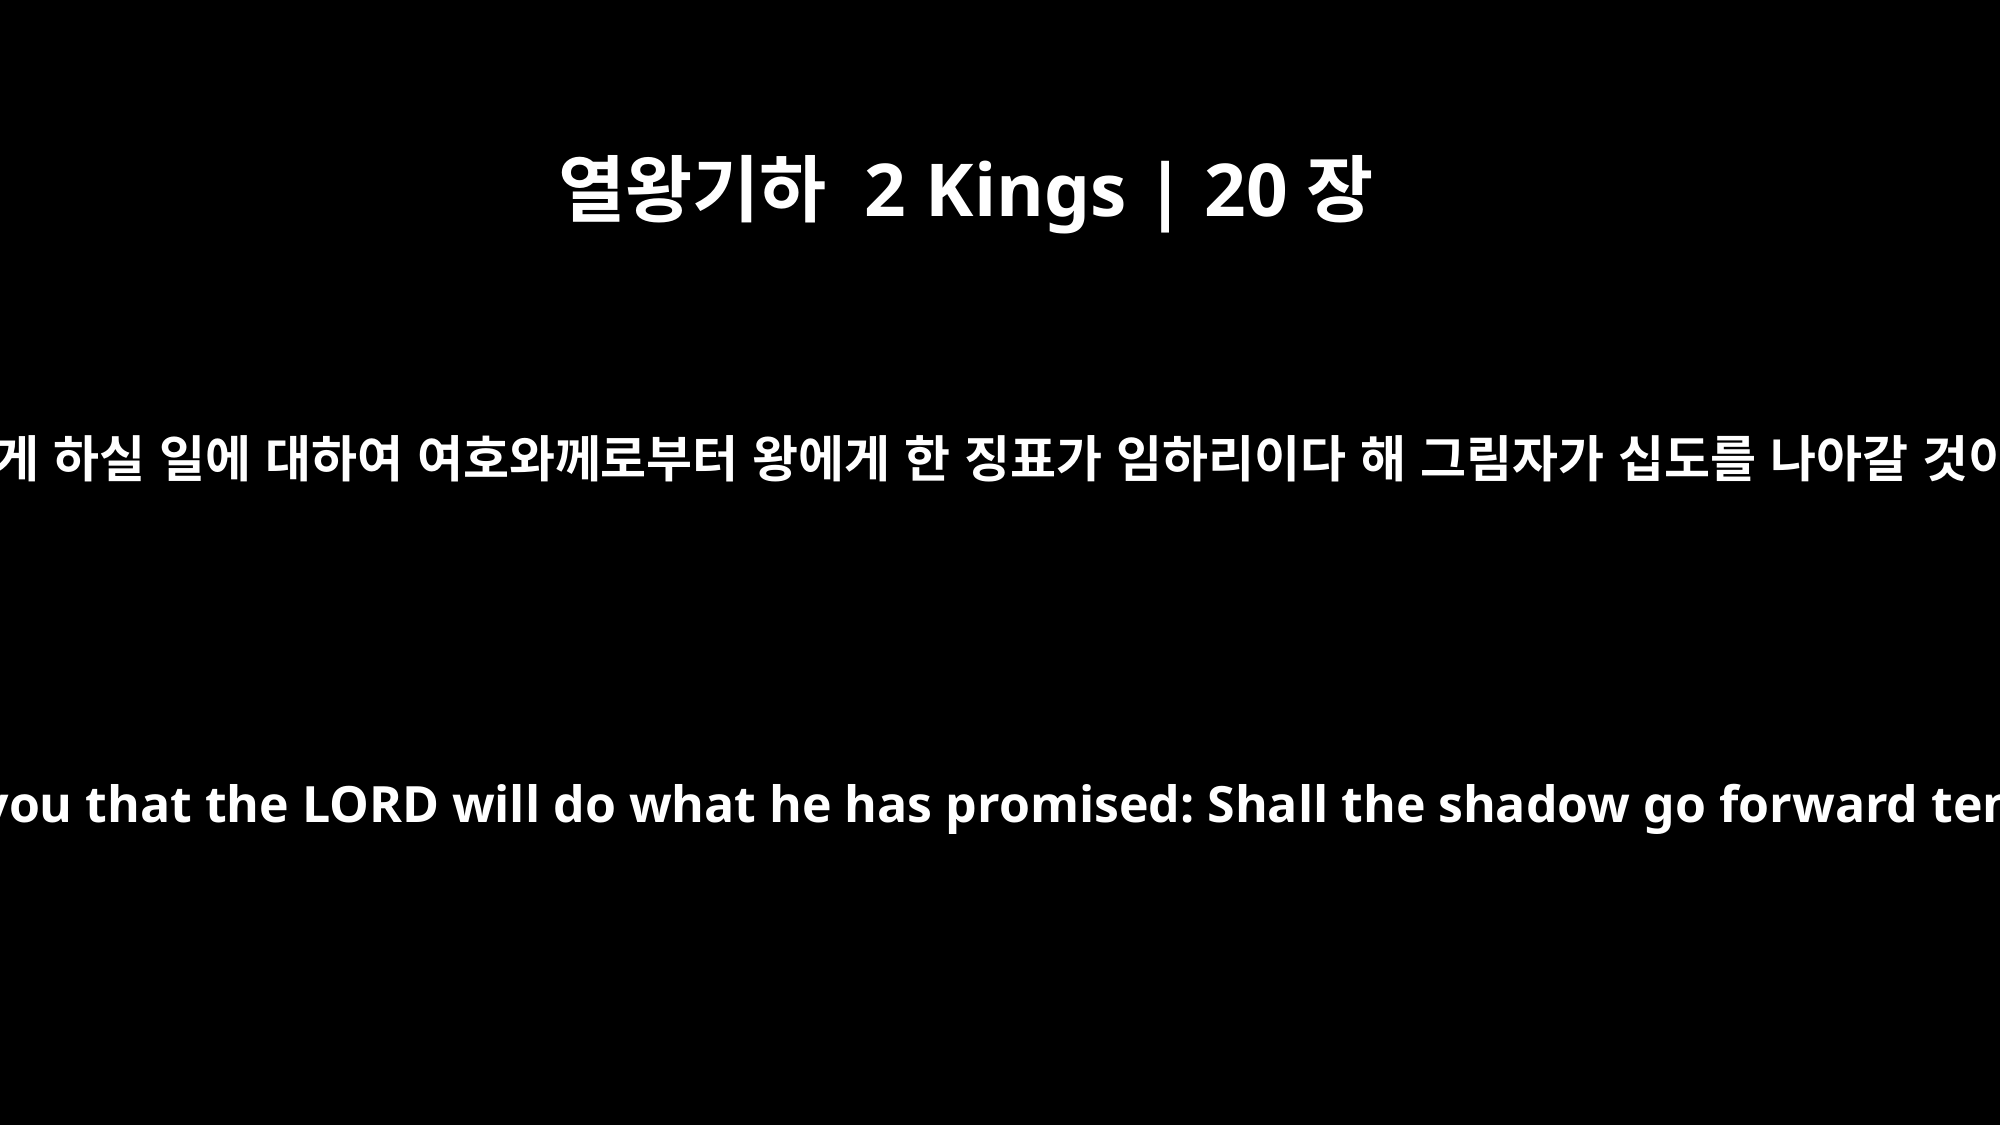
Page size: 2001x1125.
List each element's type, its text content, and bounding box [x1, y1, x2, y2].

text_box 9 이사야가 이르되 여호와께서 하신 말씀을 응하게 하실 일에 대하여 여호와께로부터 왕에게 한 징표가 임하리이다 해 그림자가 십도를 나아갈 것이니이까 혹 십도를 물러갈 것이니이까 하니 [0, 359, 2000, 495]
text_box Isaiah answered, "This is the LORD's sign to you that the LORD will do what he has promised: Shall the shadow go forward ten steps, or shall it go back ten steps?" [0, 764, 2000, 840]
text_box 열왕기하 2 Kings | 20장 [543, 136, 1389, 239]
